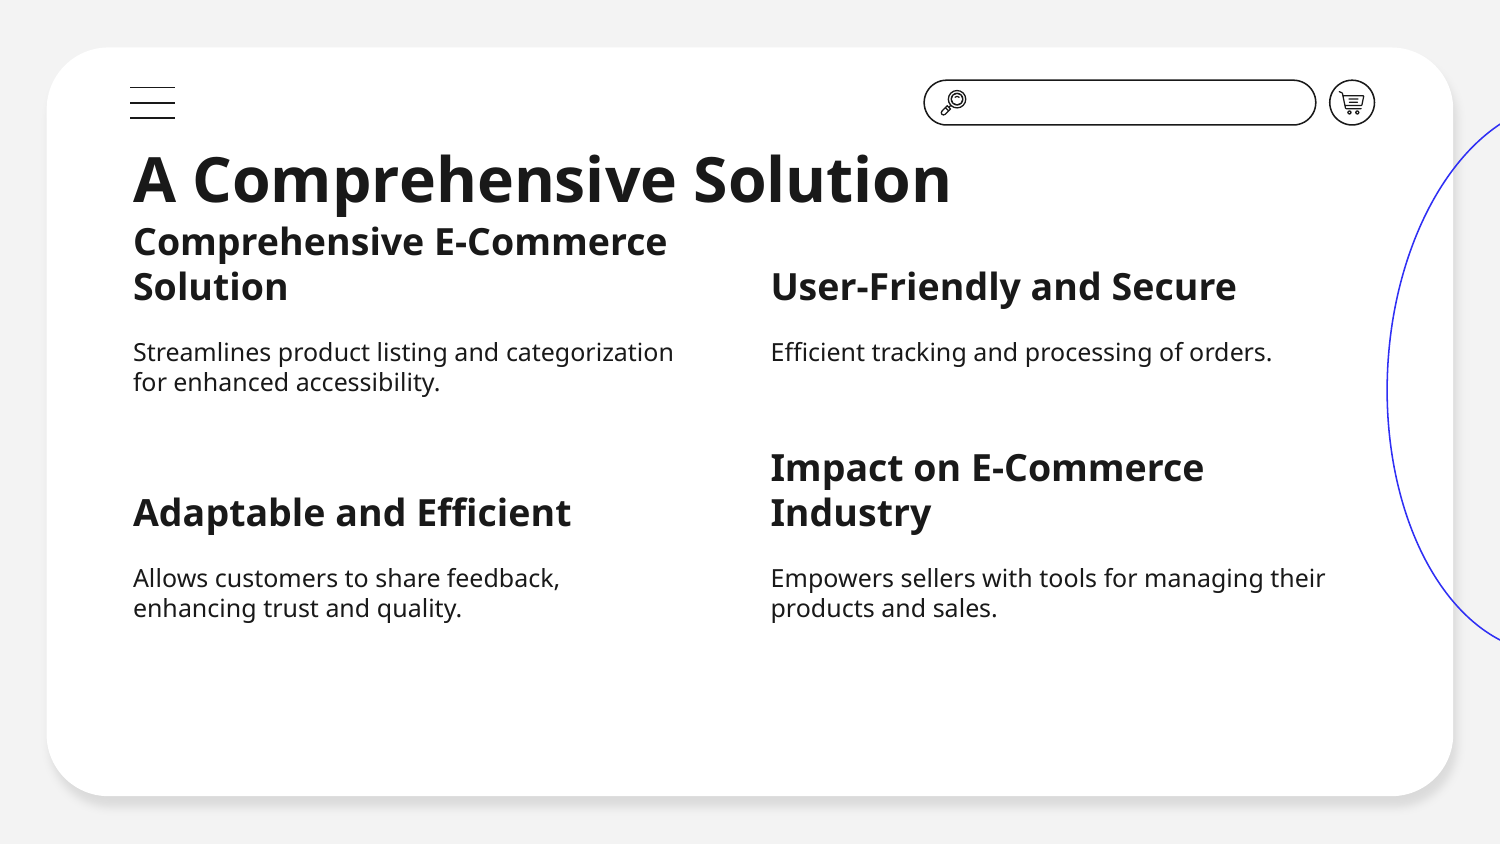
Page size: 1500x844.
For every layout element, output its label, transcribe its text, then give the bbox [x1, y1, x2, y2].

subtitle Empowers sellers with tools for managing their products and sales. [755, 549, 1344, 704]
subtitle Adaptable and Efficient [118, 478, 706, 547]
subtitle Impact on E-Commerce Industry [755, 473, 1344, 549]
subtitle Efficient tracking and processing of orders. [755, 323, 1344, 473]
subtitle Allows customers to share feedback, enhancing trust and quality. [118, 547, 706, 704]
subtitle User-Friendly and Secure [755, 247, 1344, 323]
subtitle Comprehensive E-Commerce Solution [118, 247, 706, 323]
subtitle Streamlines product listing and categorization for enhanced accessibility. [118, 323, 706, 478]
title A Comprehensive Solution [118, 125, 1382, 219]
